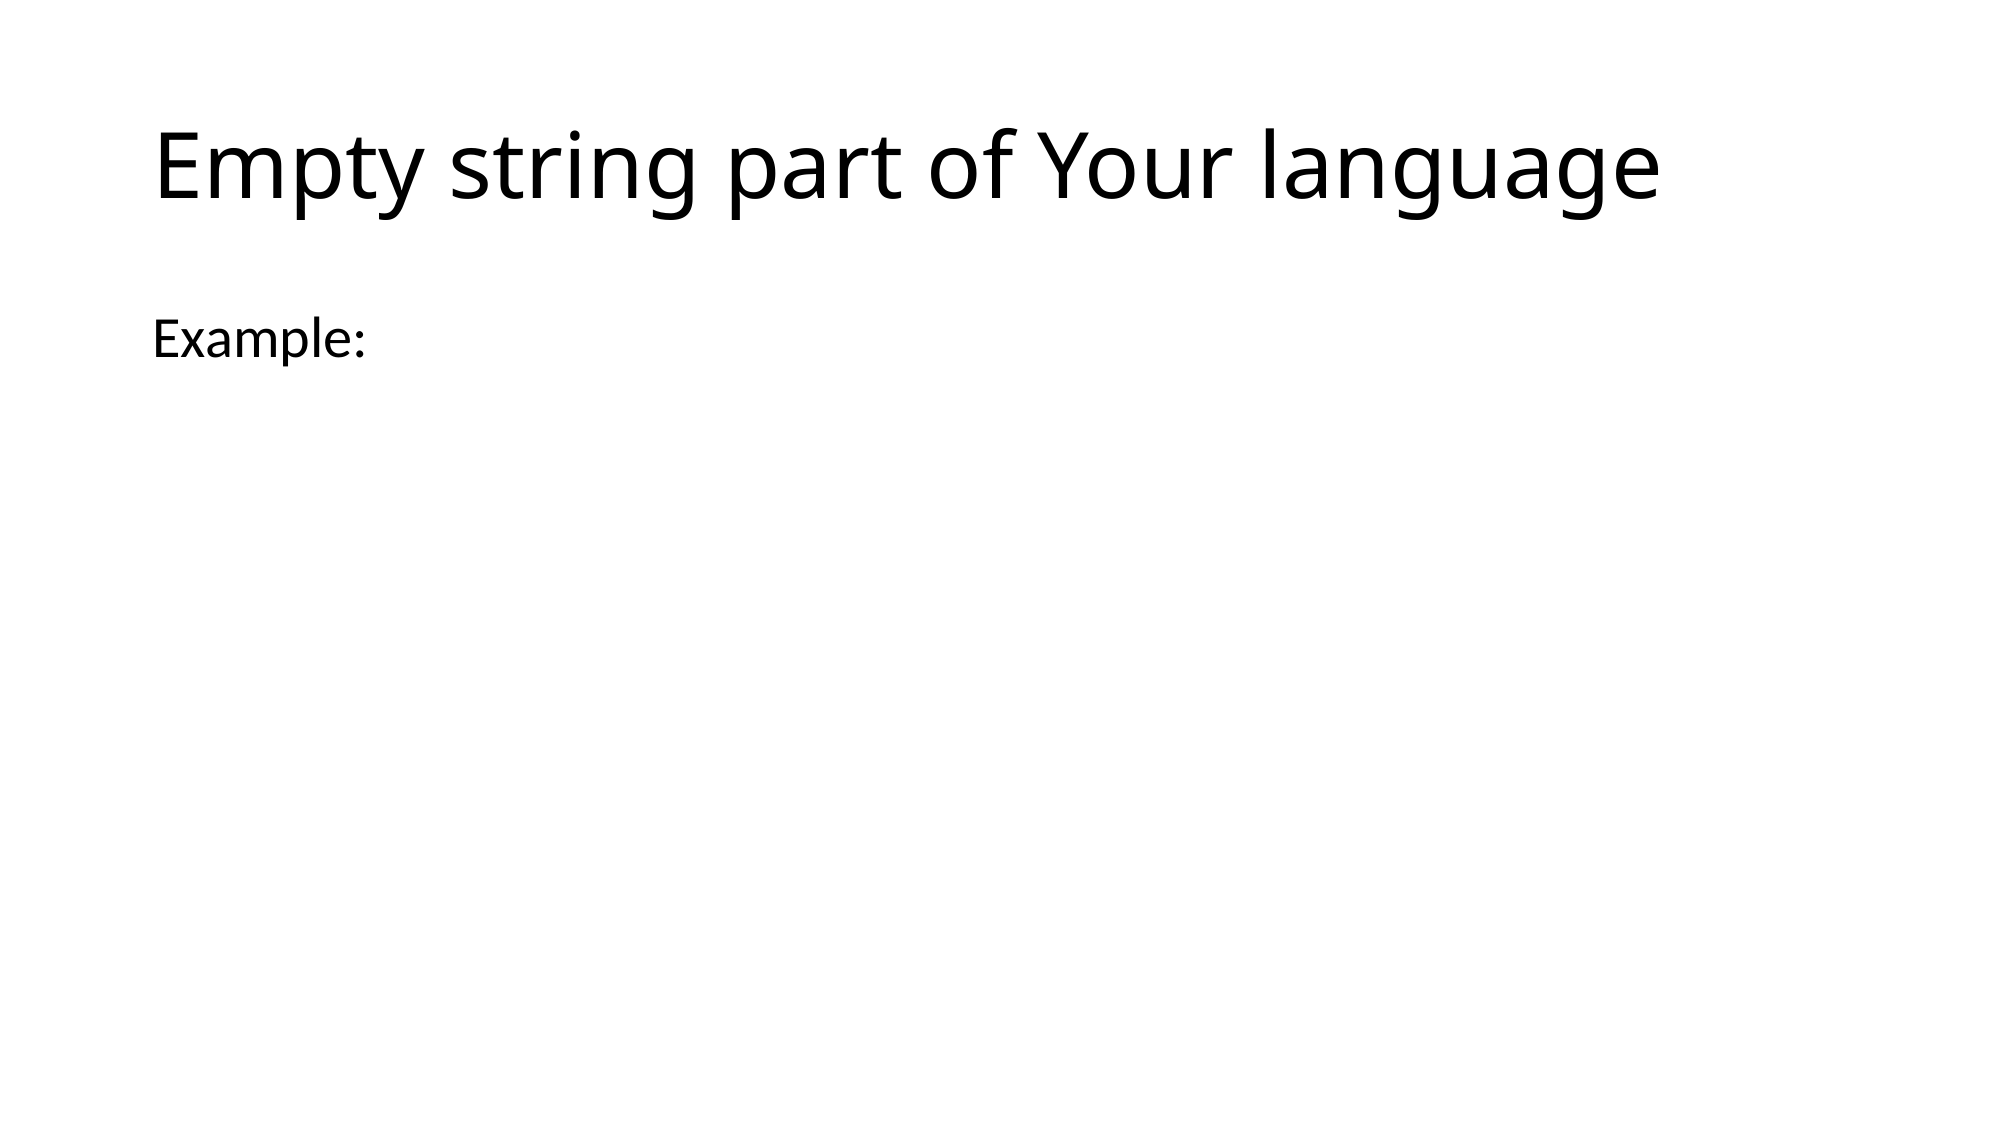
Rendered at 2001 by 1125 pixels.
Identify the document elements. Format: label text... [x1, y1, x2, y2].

title Empty string part of Your language [137, 59, 1863, 278]
list Example: [137, 299, 1863, 1014]
